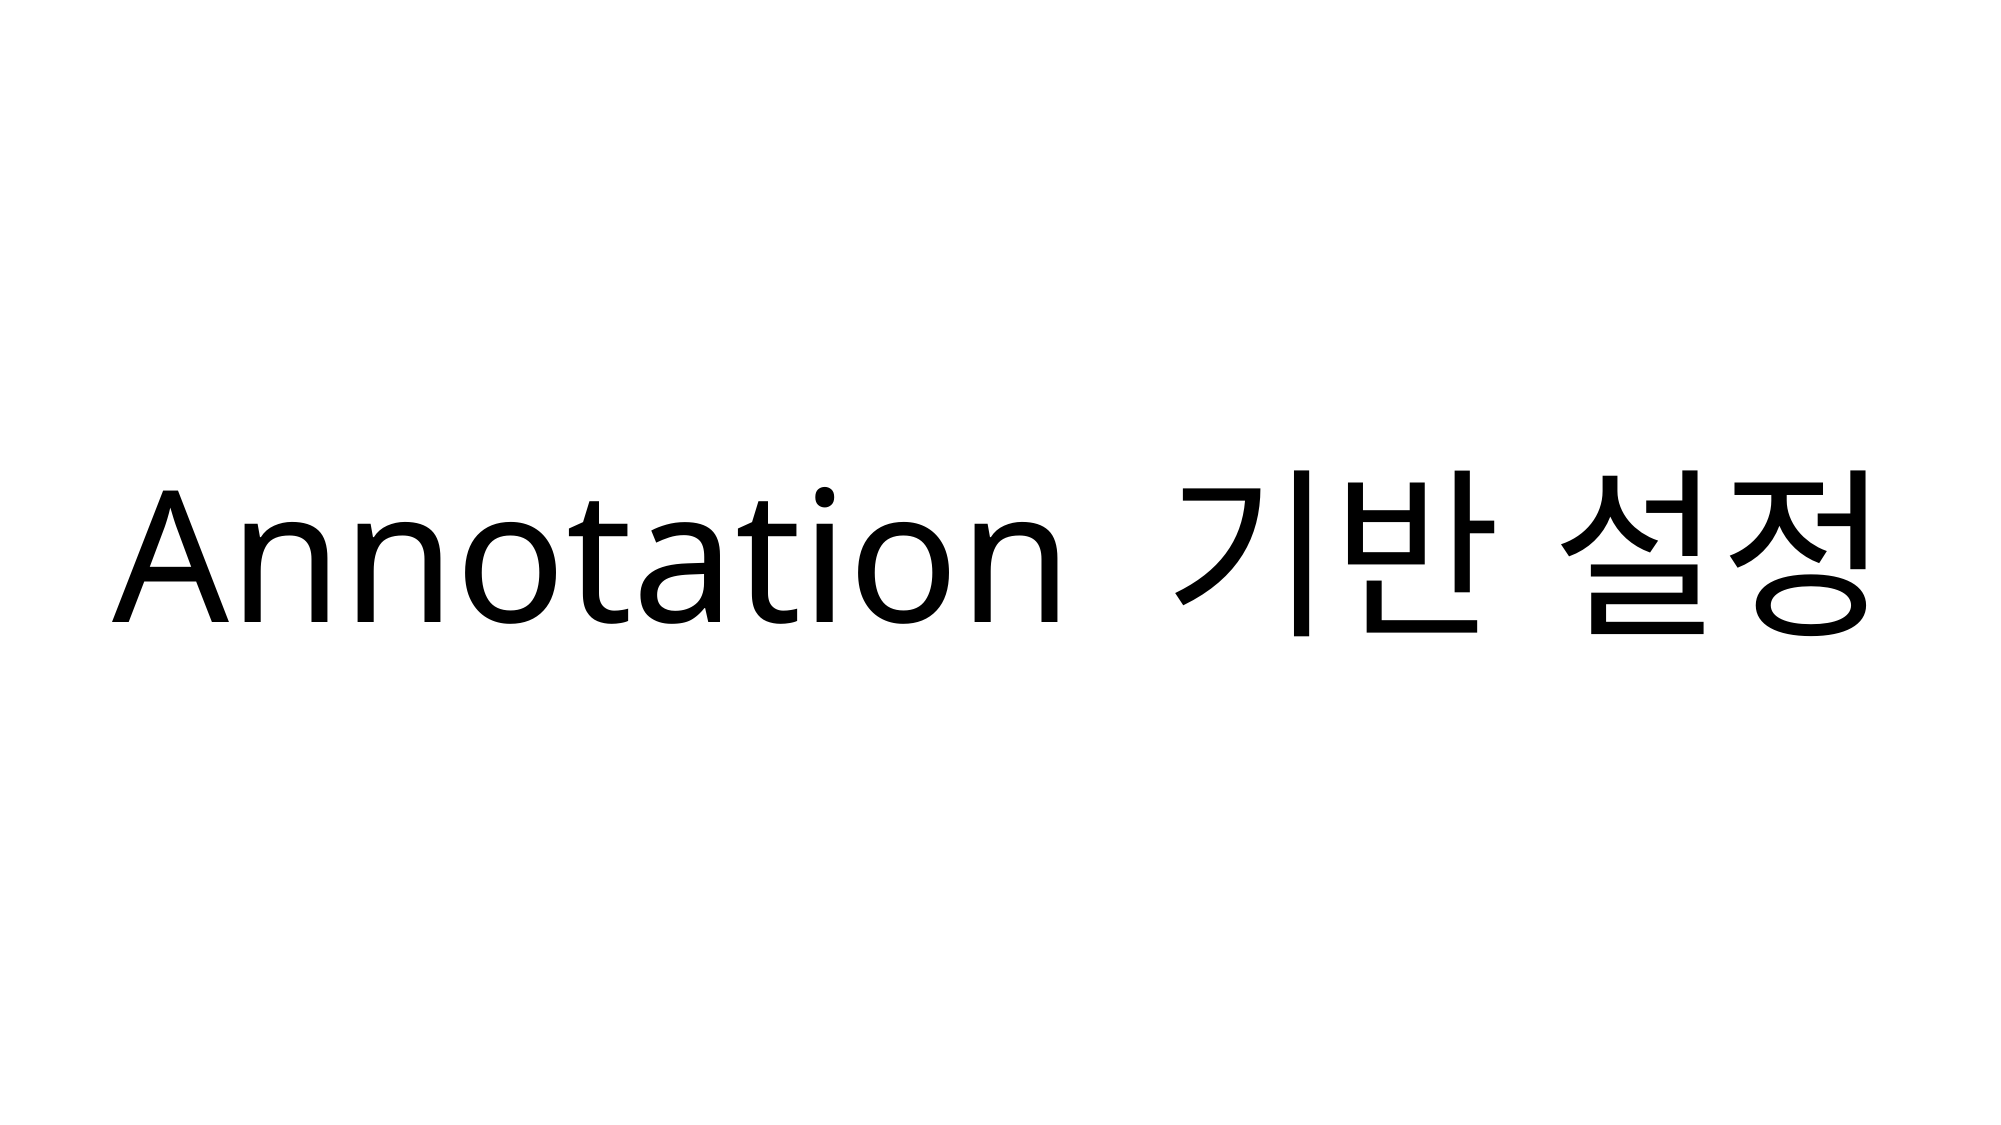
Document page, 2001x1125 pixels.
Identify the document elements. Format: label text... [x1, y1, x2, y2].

list Annotation 기반 설정 [26, 21, 1976, 1105]
